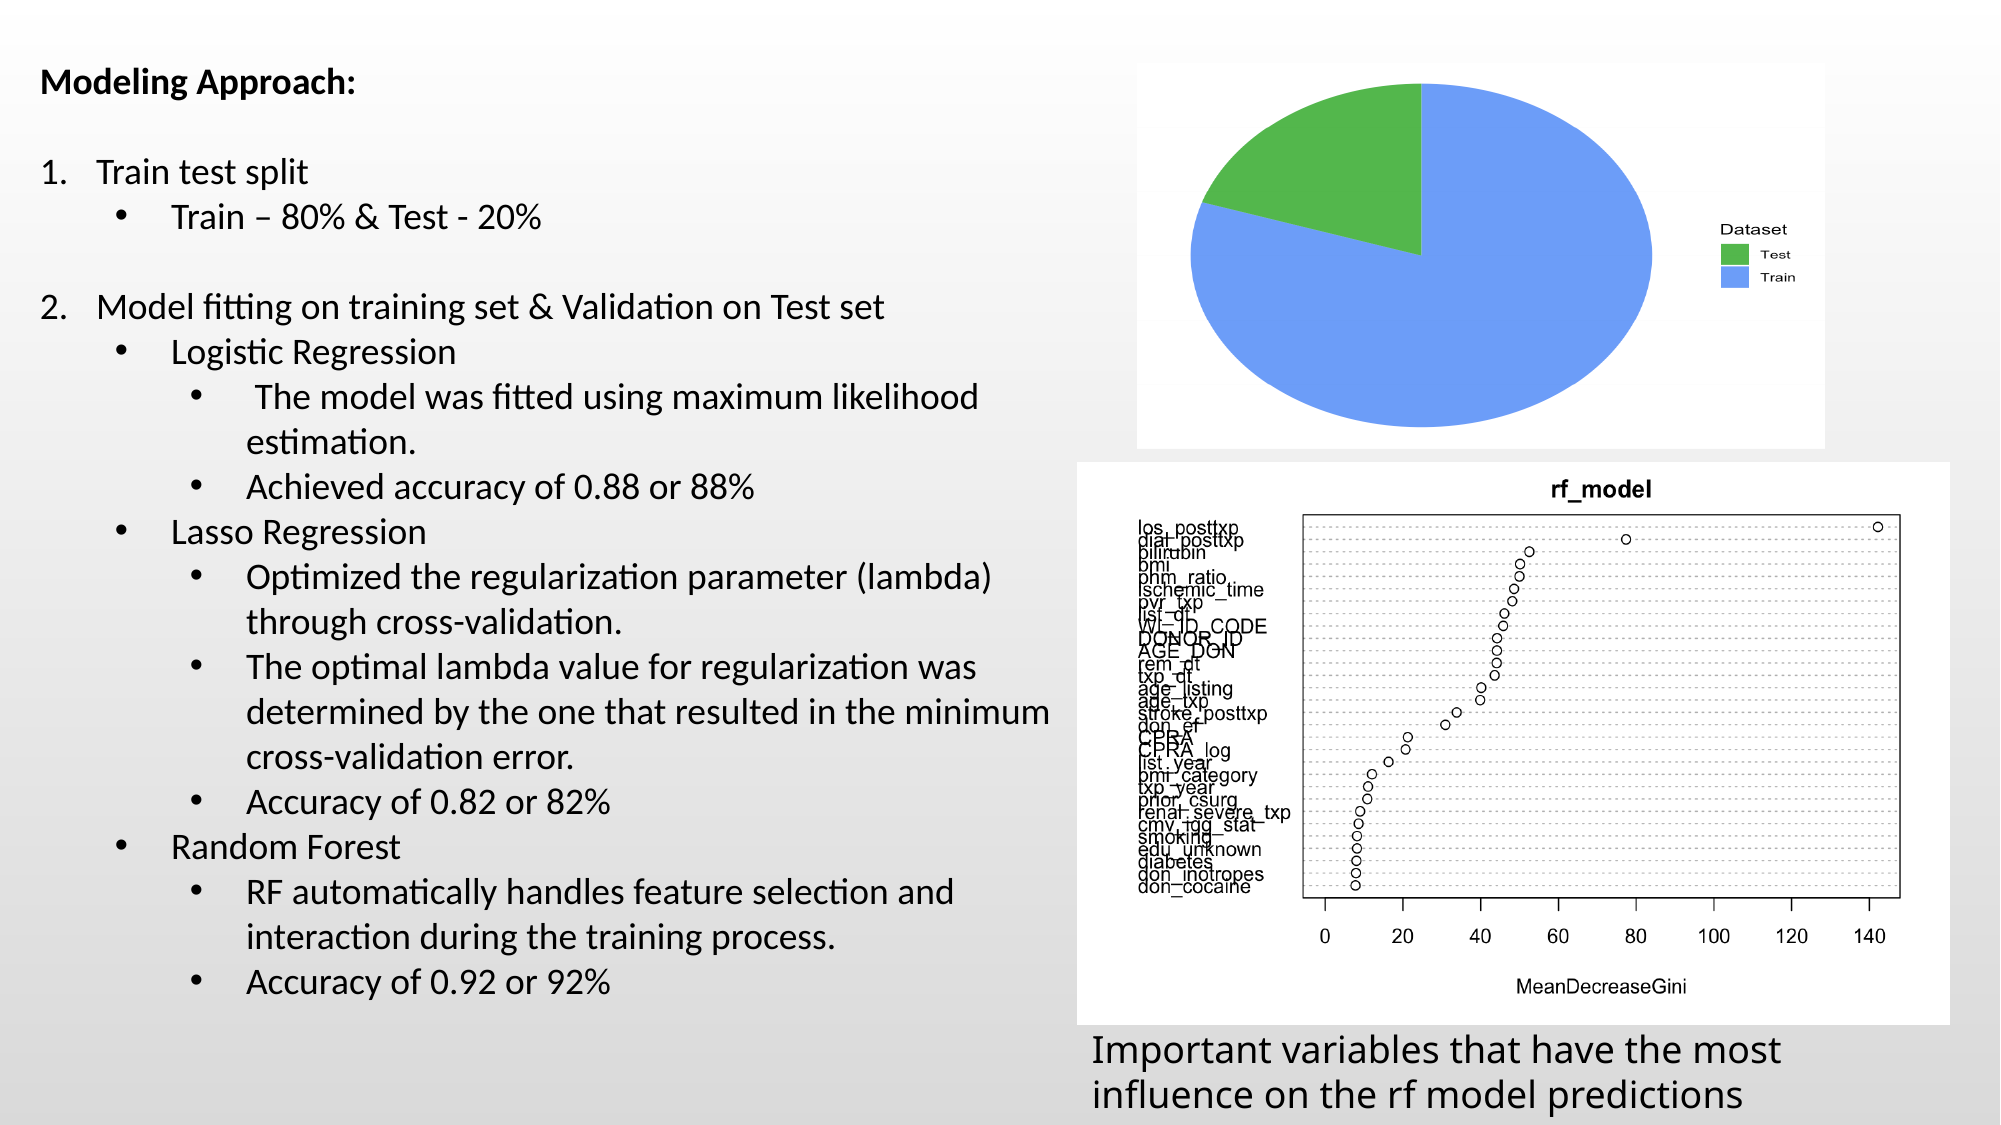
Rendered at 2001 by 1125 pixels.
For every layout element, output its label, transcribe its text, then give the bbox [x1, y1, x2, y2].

picture [1077, 462, 1950, 1025]
text_box Important variables that have the most influence on the rf model predictions [1077, 1025, 1950, 1124]
picture [1137, 63, 1825, 449]
text_box Modeling Approach: Train test split Train – 80% & Test - 20% Model fitting on training set & Validation on Test set Logistic Regression The model was fitted using maximum likelihood estimation. Achieved accuracy of 0.88 or 88% Lasso Regression Optimized the regularization parameter (lambda) through cross-validation. The optimal lambda value for regularization was determined by the one that resulted in the minimum cross-validation error. Accuracy of 0.82 or 82% Random Forest RF automatically handles feature selection and interaction during the training process. Accuracy of 0.92 or 92% [24, 49, 1087, 1055]
